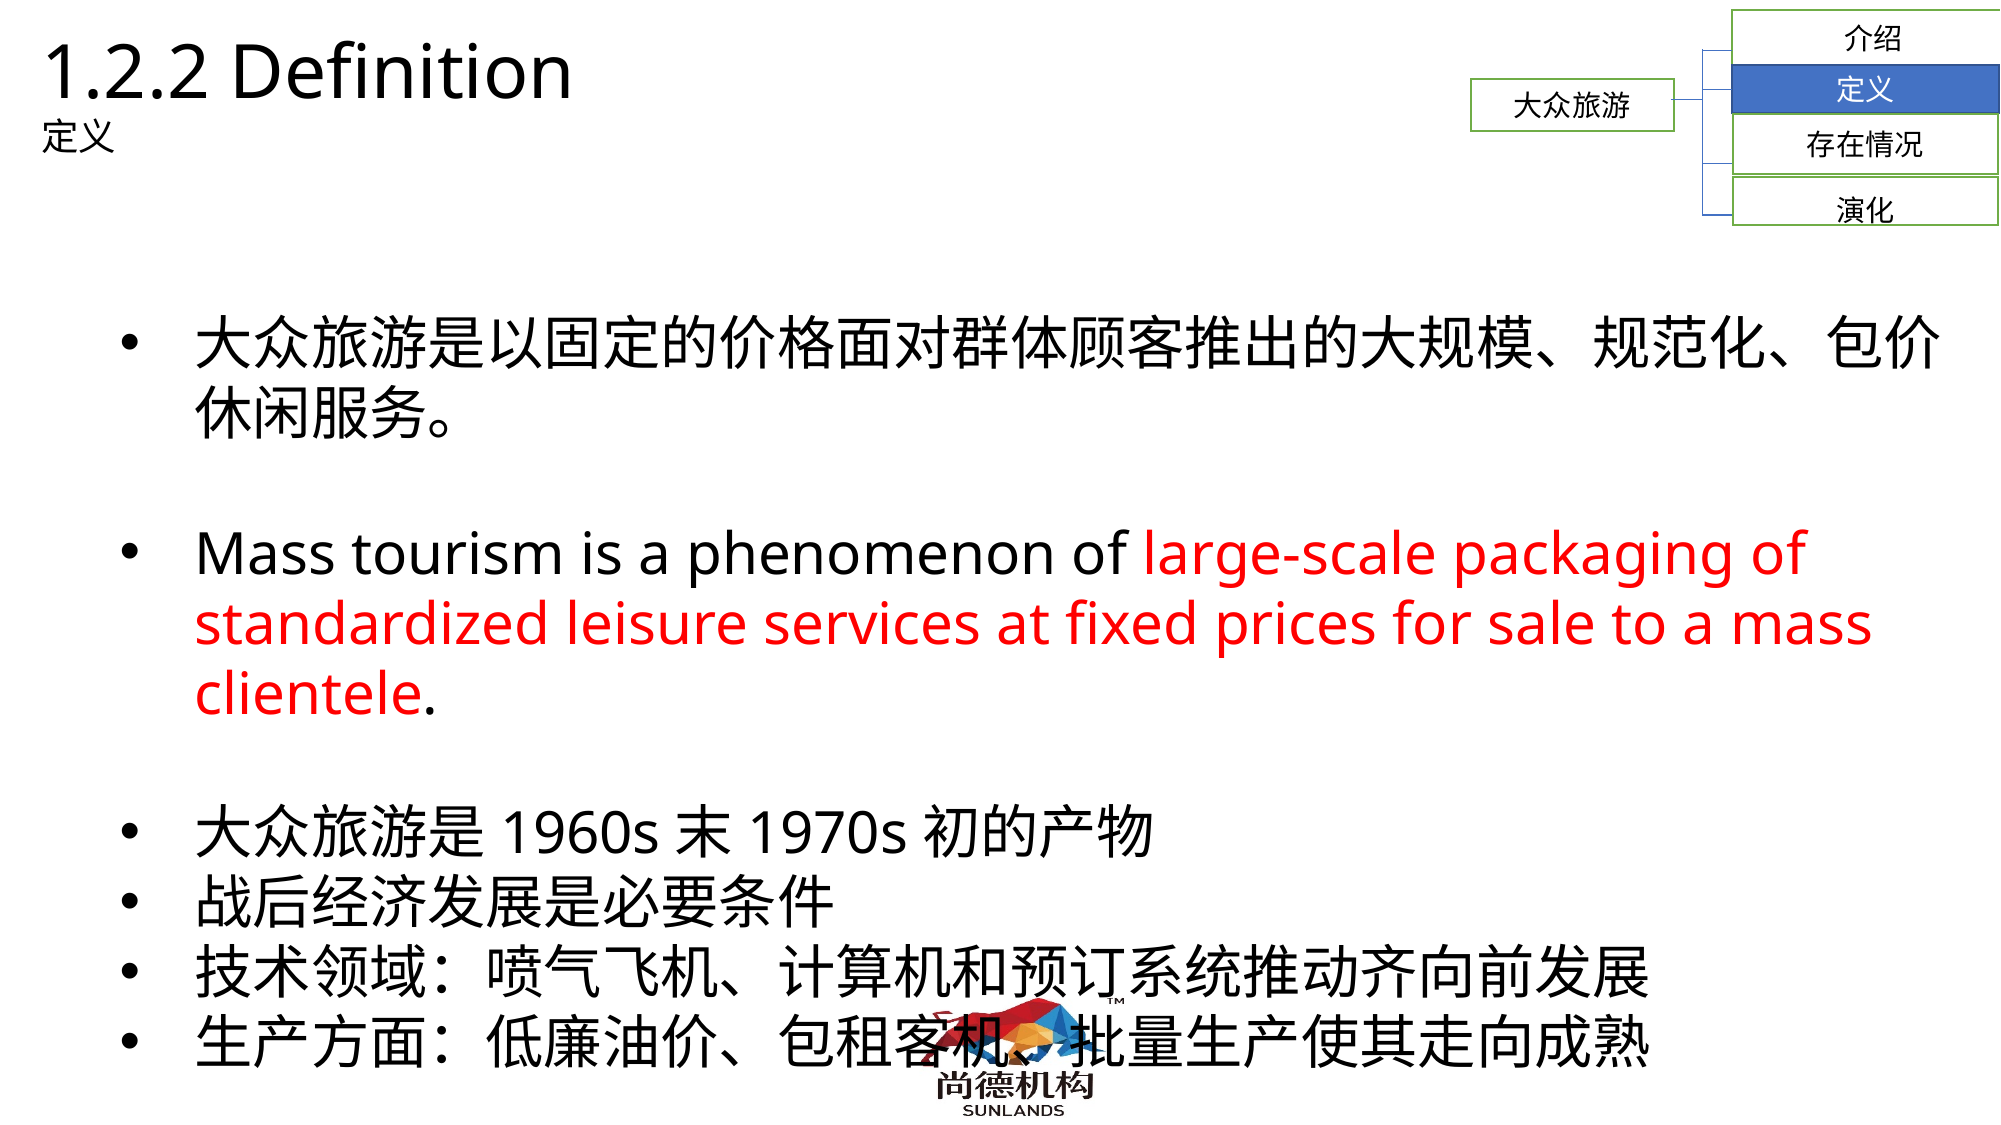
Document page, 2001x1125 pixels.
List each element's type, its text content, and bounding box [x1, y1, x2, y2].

text_box 1.2.2 Definition 定义 [26, 15, 643, 166]
text_box 介绍 [1731, 9, 2000, 64]
text_box 演化 [1732, 176, 1999, 226]
picture [919, 1083, 1125, 1118]
text_box 定义 [1731, 64, 2000, 114]
text_box 大众旅游 [1470, 78, 1675, 132]
text_box 大众旅游是以固定的价格面对群体顾客推出的大规模、规范化、包价休闲服务。 Mass tourism is a phenomenon of large-scale packaging of standardized leisure services at fixed prices for sale to a mass clientele. 大众旅游是1960s末1970s初的产物 战后经济发展是必要条件 技术领域：喷气飞机、计算机和预订系统推动齐向前发展 生产方面：低廉油价、包租客机、批量生产使其走向成熟 [104, 298, 2000, 1083]
text_box 存在情况 [1732, 113, 1999, 175]
